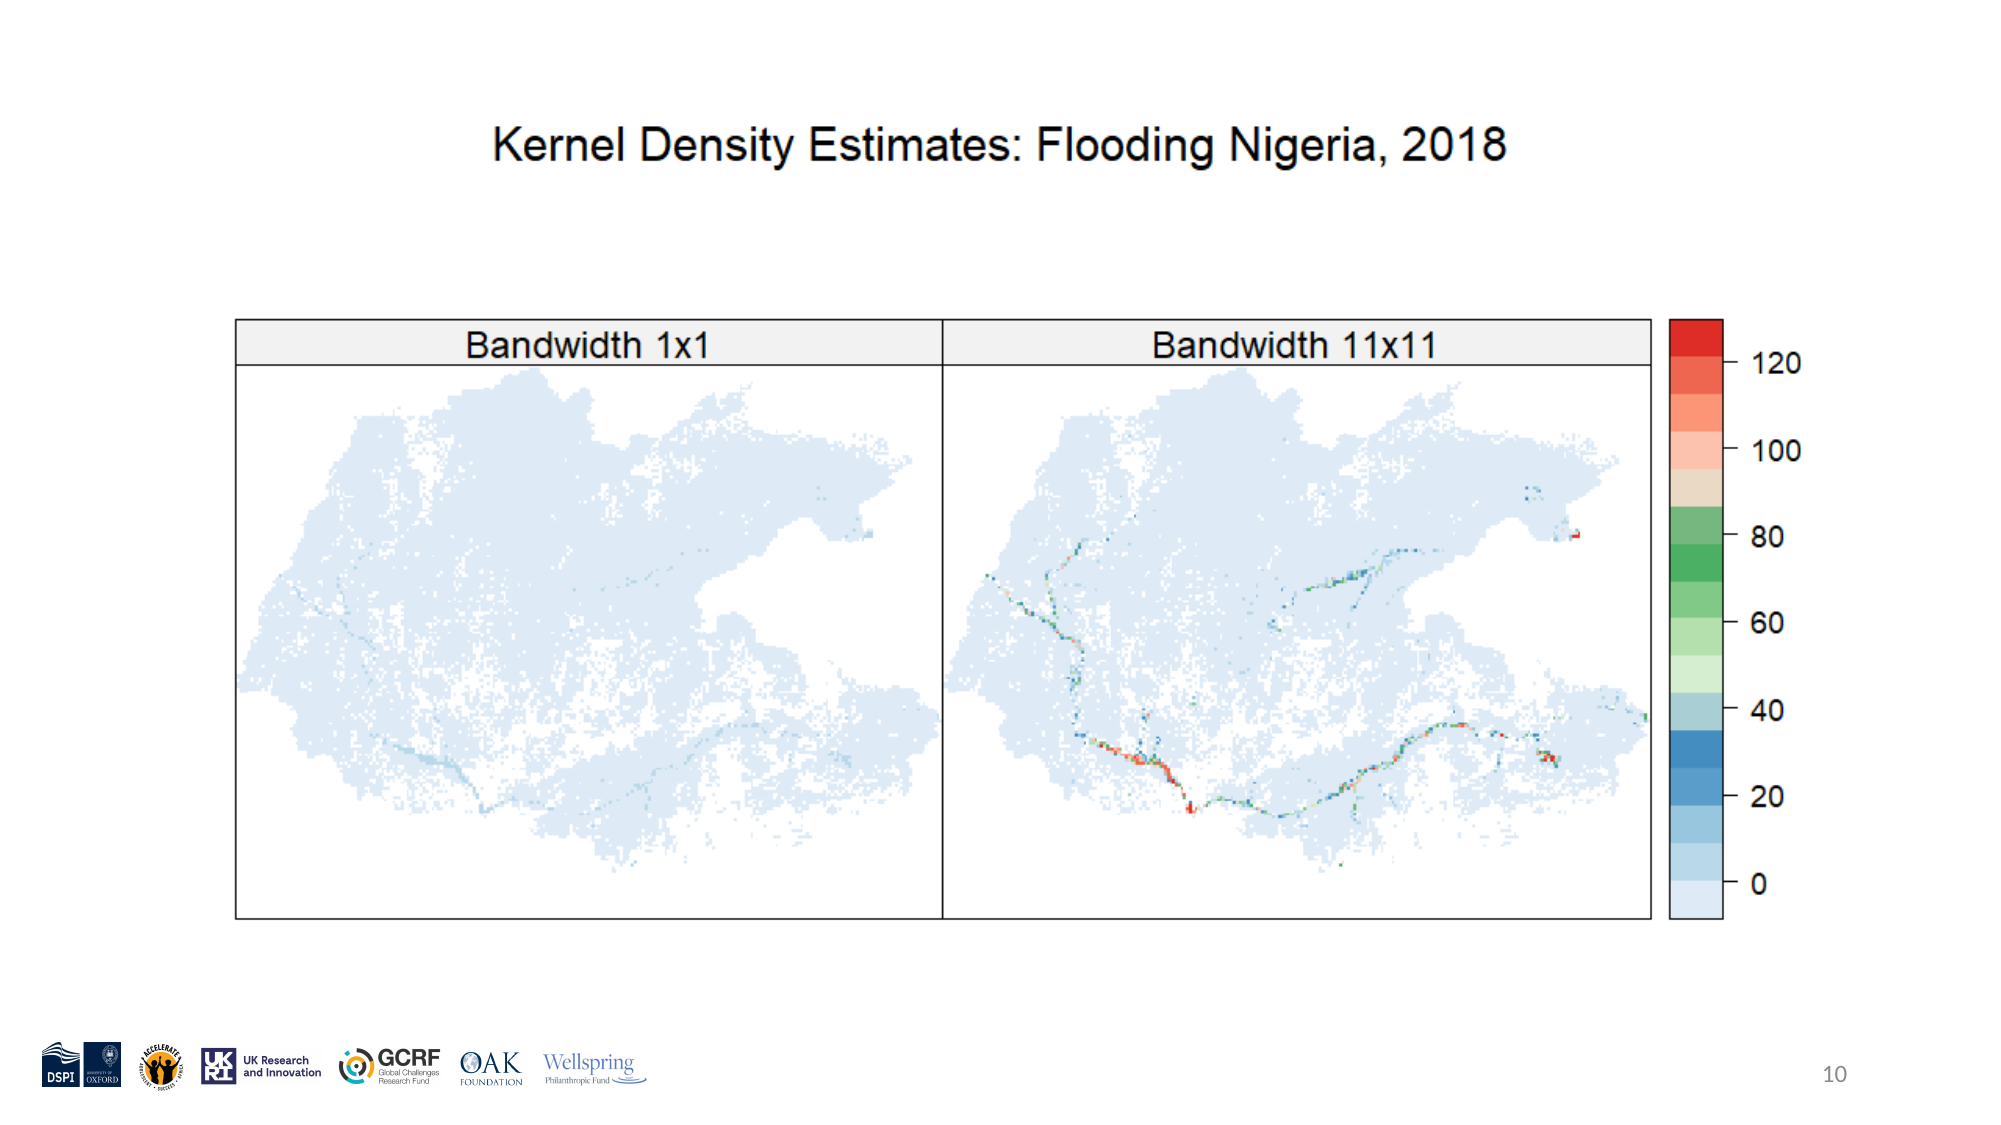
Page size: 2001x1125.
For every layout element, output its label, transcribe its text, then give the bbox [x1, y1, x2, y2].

picture [338, 1046, 442, 1087]
picture [137, 1040, 184, 1094]
picture [42, 1042, 121, 1087]
picture [200, 1046, 322, 1085]
slide_number 10 [1412, 1042, 1863, 1103]
picture [457, 1050, 526, 1090]
picture [542, 1051, 647, 1089]
picture [179, 122, 1821, 1003]
